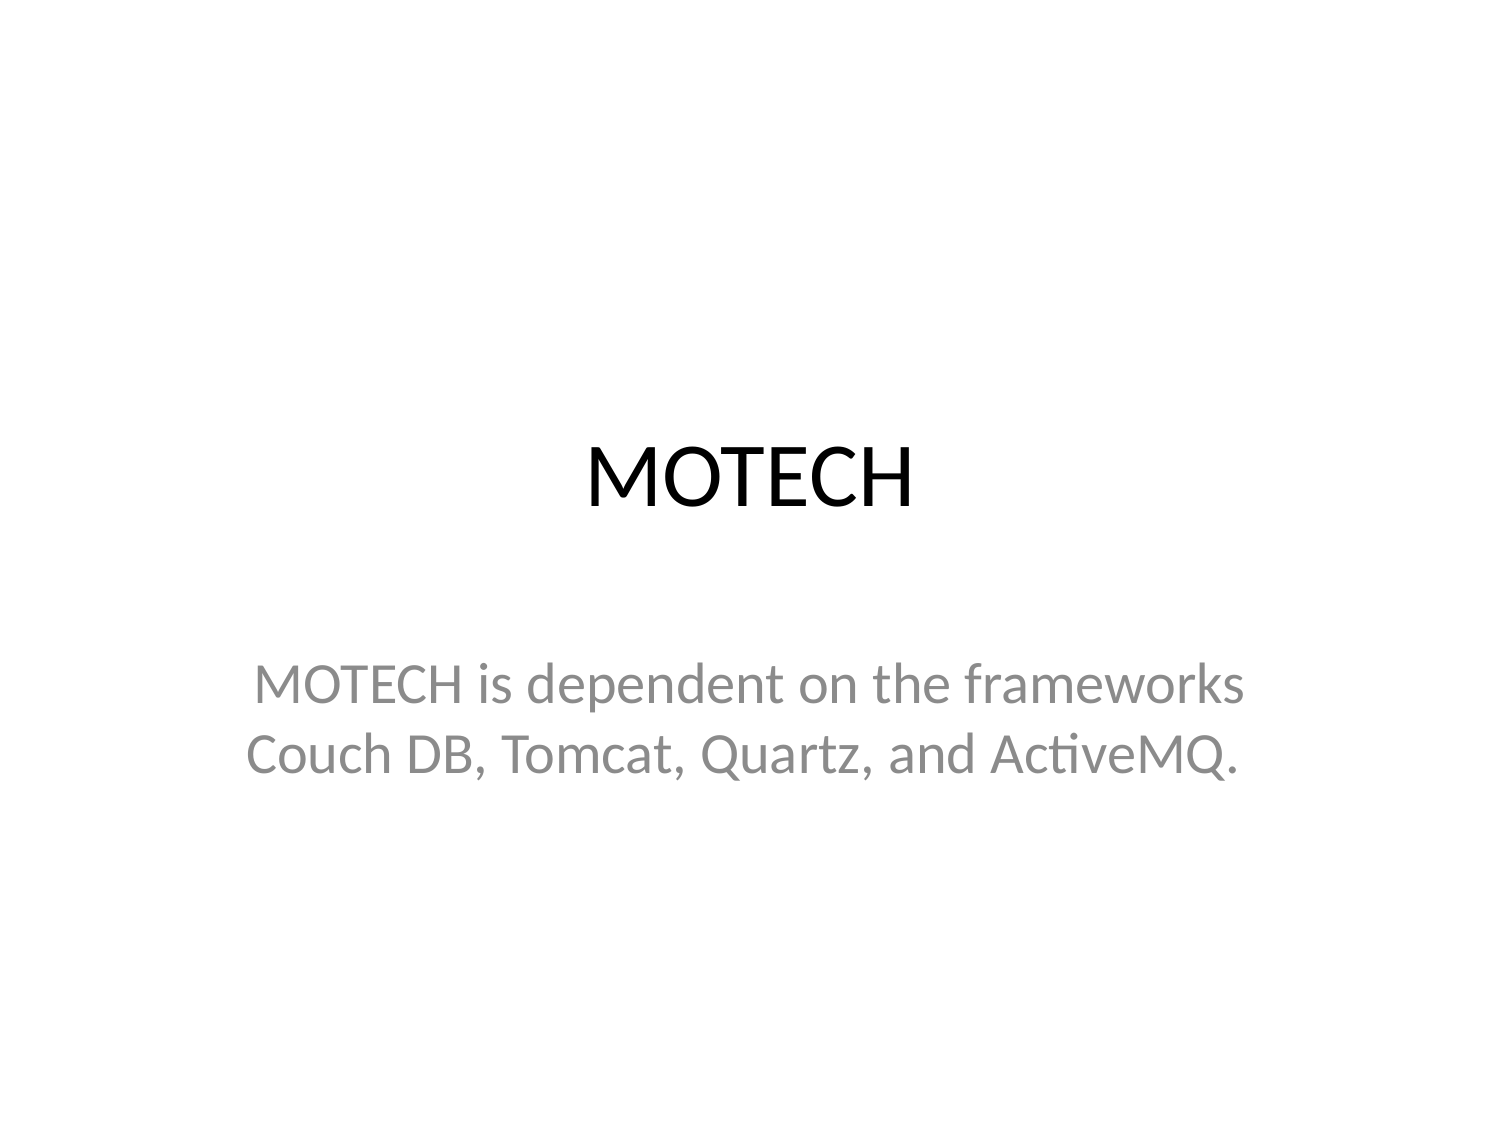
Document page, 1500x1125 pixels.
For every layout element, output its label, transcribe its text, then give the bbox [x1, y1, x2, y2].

subtitle MOTECH is dependent on the frameworks Couch DB, Tomcat, Quartz, and ActiveMQ. [225, 637, 1275, 925]
title MOTECH [112, 349, 1388, 591]
